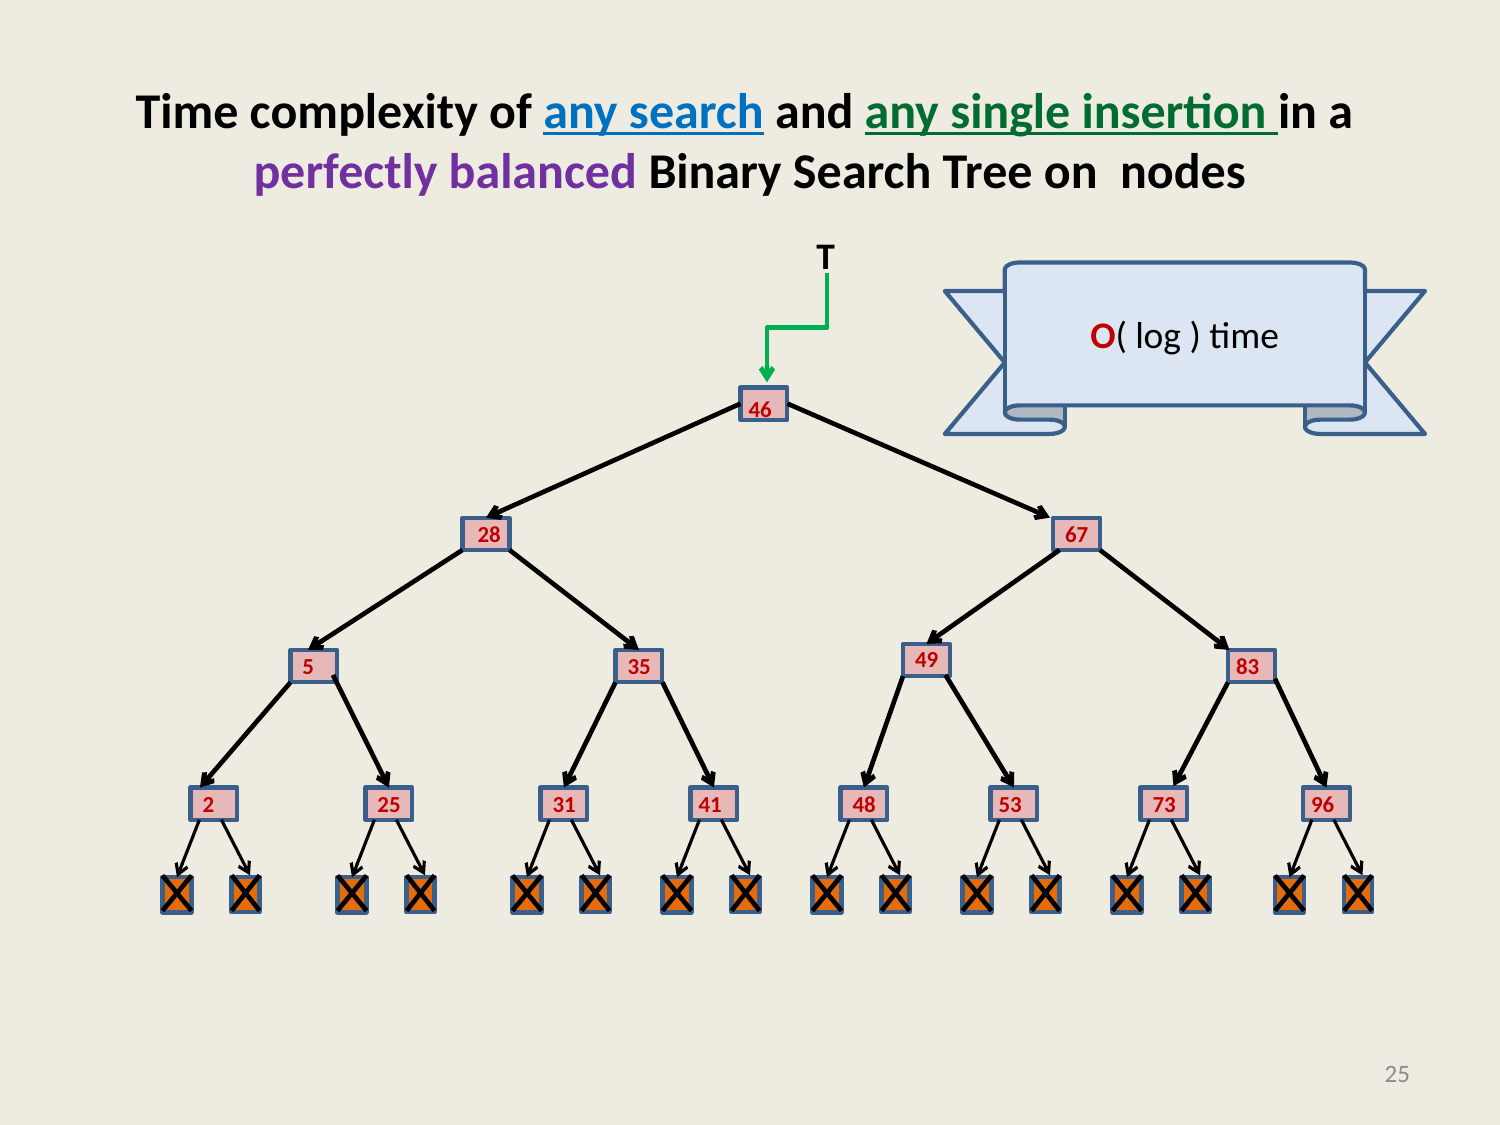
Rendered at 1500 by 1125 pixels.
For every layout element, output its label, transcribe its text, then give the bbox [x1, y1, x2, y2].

slide_number 25 [1074, 1042, 1425, 1103]
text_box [926, 549, 1060, 645]
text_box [509, 549, 640, 651]
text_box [1112, 787, 1210, 913]
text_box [662, 682, 715, 788]
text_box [1274, 787, 1373, 913]
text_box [1173, 682, 1229, 787]
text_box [863, 676, 904, 788]
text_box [812, 787, 910, 913]
text_box 28 [462, 512, 517, 555]
text_box 46 [733, 387, 788, 430]
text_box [563, 682, 616, 788]
text_box 5 [287, 644, 330, 687]
text_box 67 [1050, 512, 1104, 555]
text_box T [801, 224, 850, 285]
text_box 53 [983, 782, 1038, 825]
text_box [485, 403, 741, 518]
text_box [330, 659, 339, 675]
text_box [962, 819, 1000, 913]
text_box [662, 787, 760, 913]
text_box 83 [1221, 644, 1275, 687]
text_box 35 [612, 644, 667, 687]
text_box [1099, 549, 1230, 651]
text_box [742, 297, 852, 358]
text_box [307, 549, 463, 651]
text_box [945, 674, 1015, 788]
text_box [199, 682, 291, 788]
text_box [337, 787, 435, 913]
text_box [512, 787, 610, 913]
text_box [787, 403, 1051, 518]
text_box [1274, 678, 1327, 788]
text_box 49 [900, 637, 954, 680]
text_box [332, 674, 390, 788]
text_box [162, 787, 260, 913]
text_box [1021, 819, 1060, 913]
